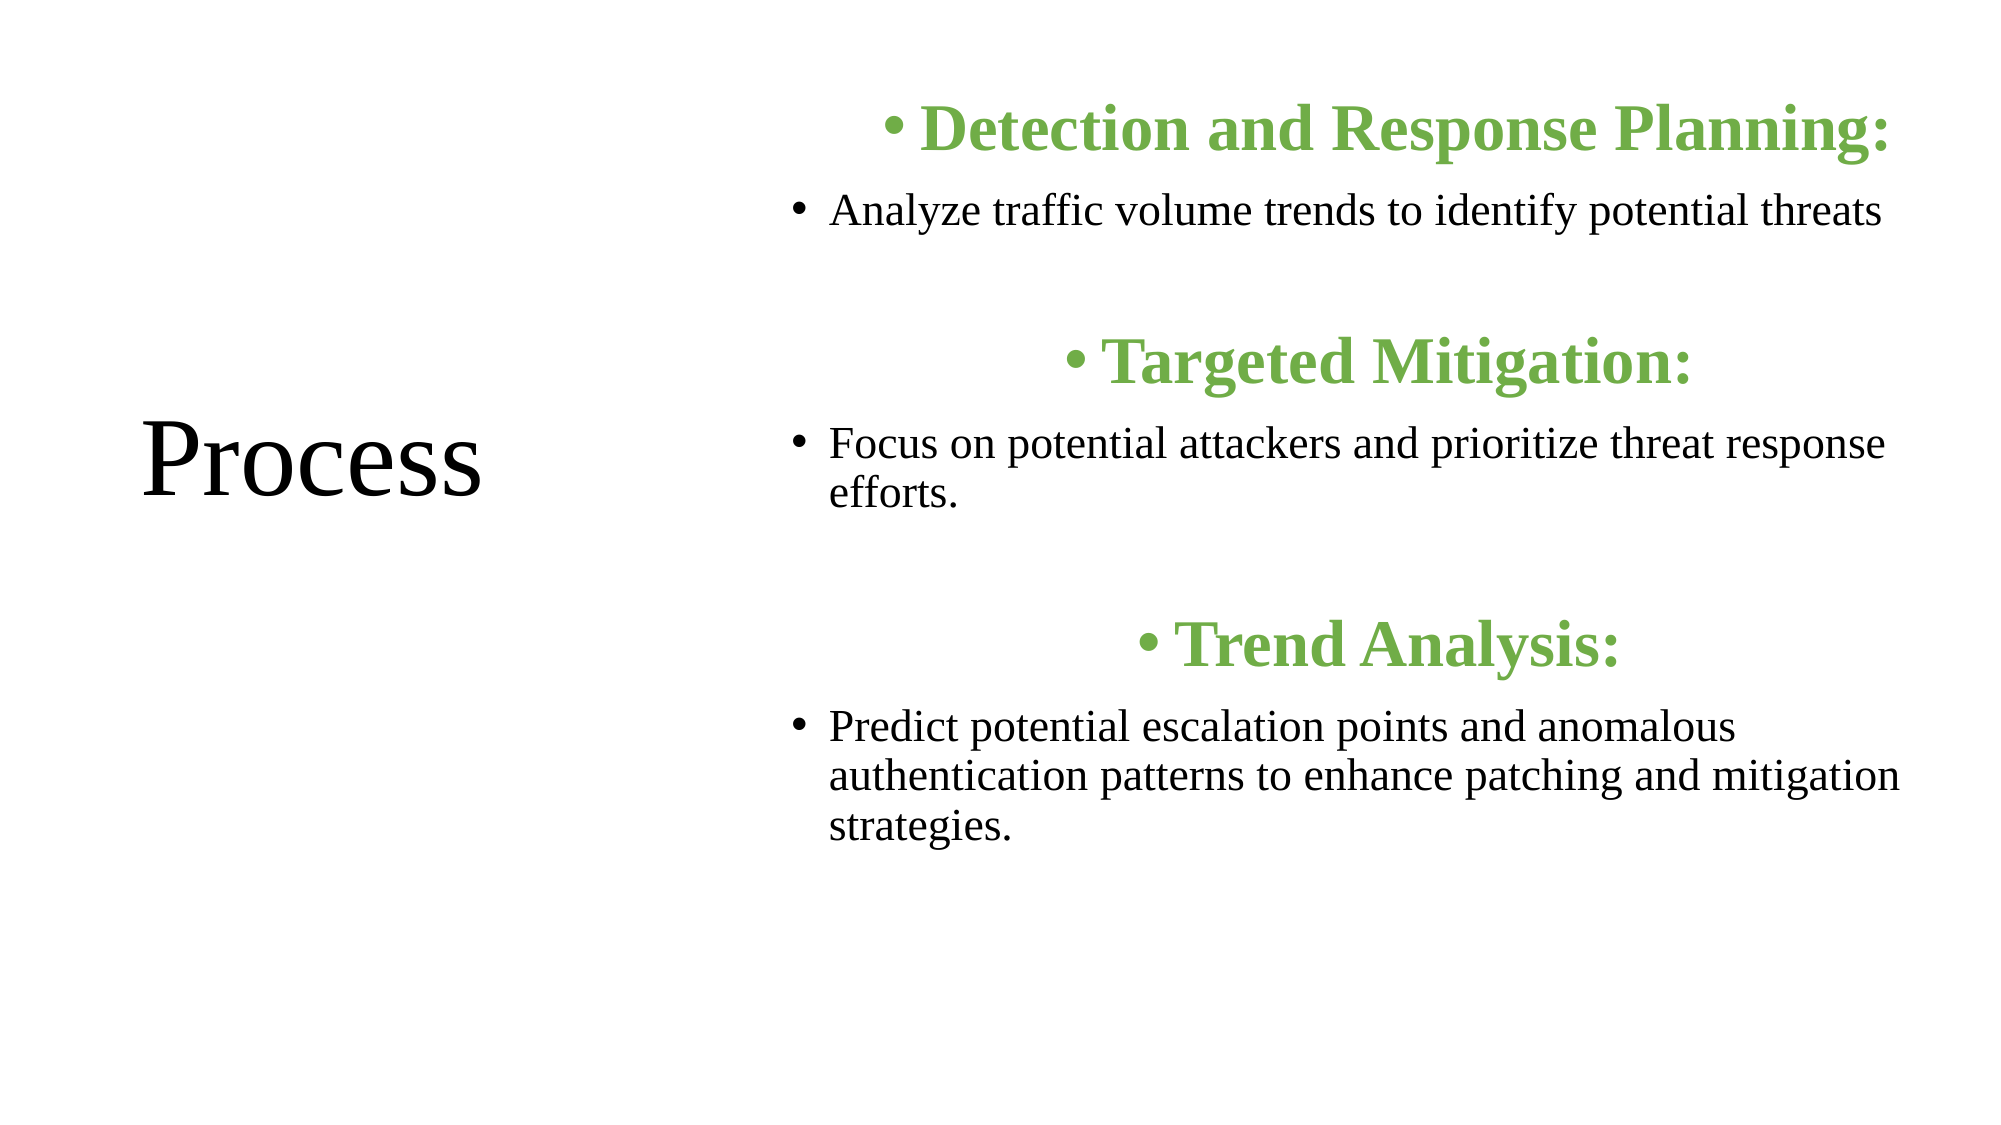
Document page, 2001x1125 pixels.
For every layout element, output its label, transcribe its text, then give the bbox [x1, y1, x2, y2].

list Detection and Response Planning: Analyze traffic volume trends to identify potential threats Targeted Mitigation: Focus on potential attackers and prioritize threat response efforts. Trend Analysis: Predict potential escalation points and anomalous authentication patterns to enhance patching and mitigation strategies. [729, 0, 2000, 1014]
title Process [125, 356, 658, 563]
